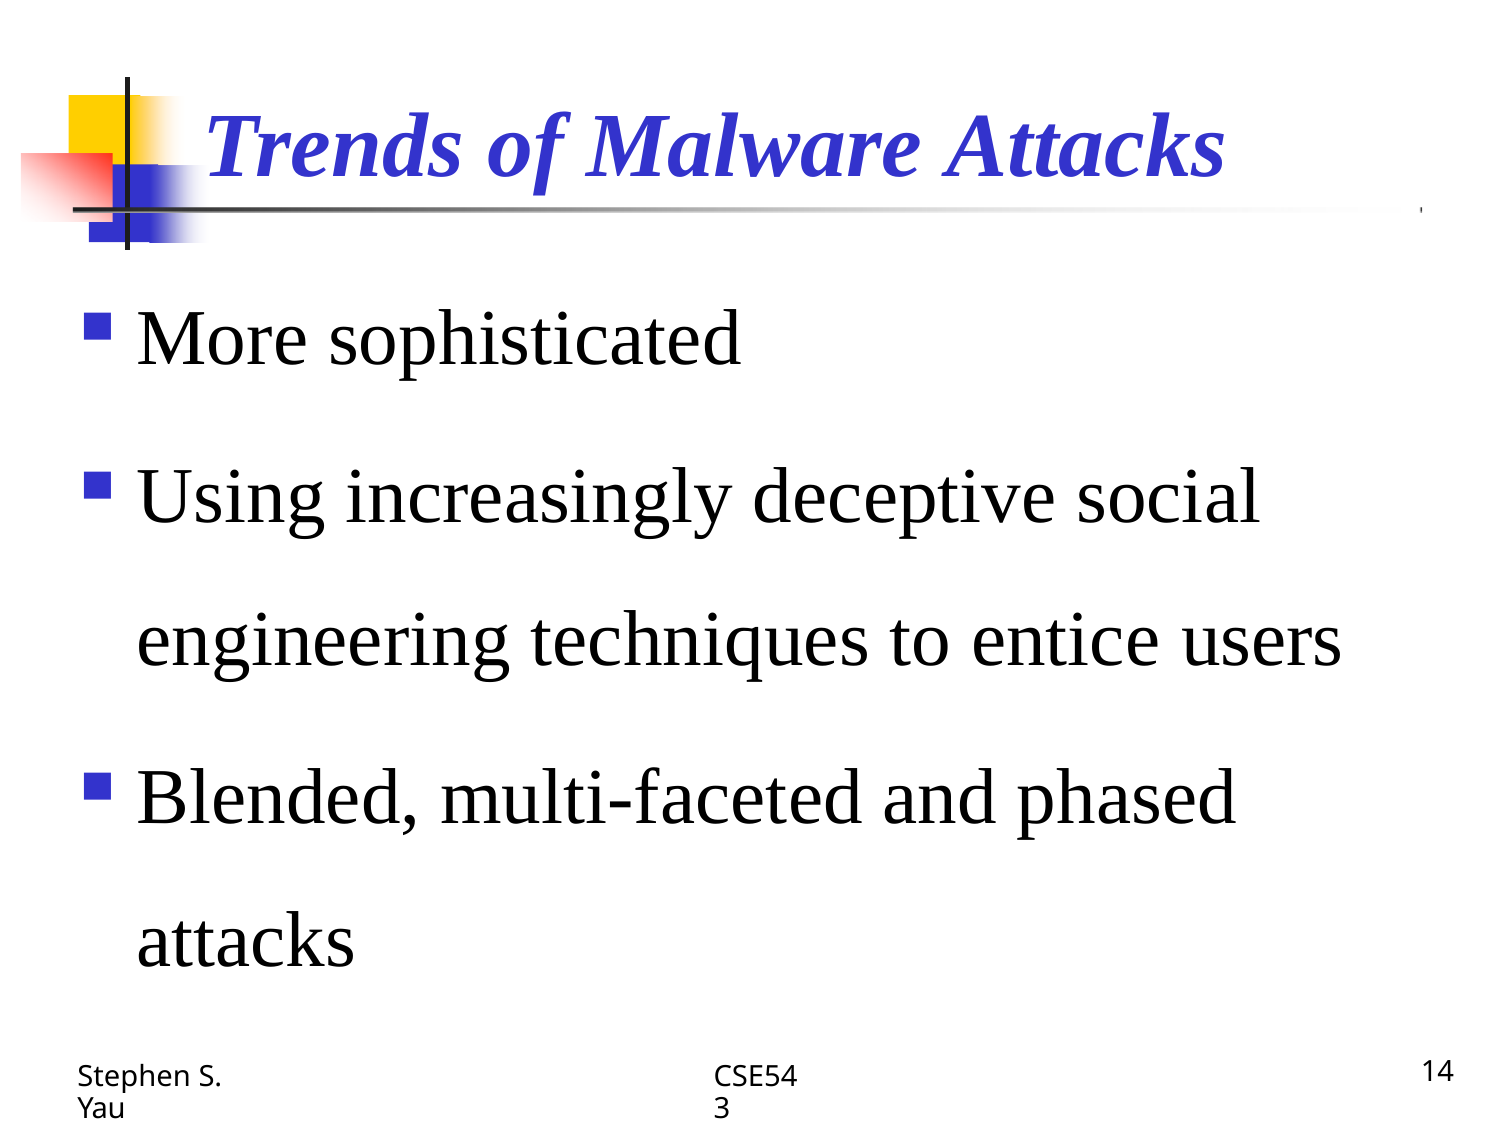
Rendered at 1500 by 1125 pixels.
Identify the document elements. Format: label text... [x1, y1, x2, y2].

text_box More sophisticated Using increasingly deceptive social engineering techniques to entice users Blended, multi-faceted and phased attacks [78, 237, 1500, 982]
footer CSE543 [711, 1059, 814, 1125]
slide_number Stephen S. Yau [75, 991, 275, 1125]
title Trends of Malware Attacks [0, 84, 1500, 273]
slide_number 14 [1416, 1059, 1457, 1125]
